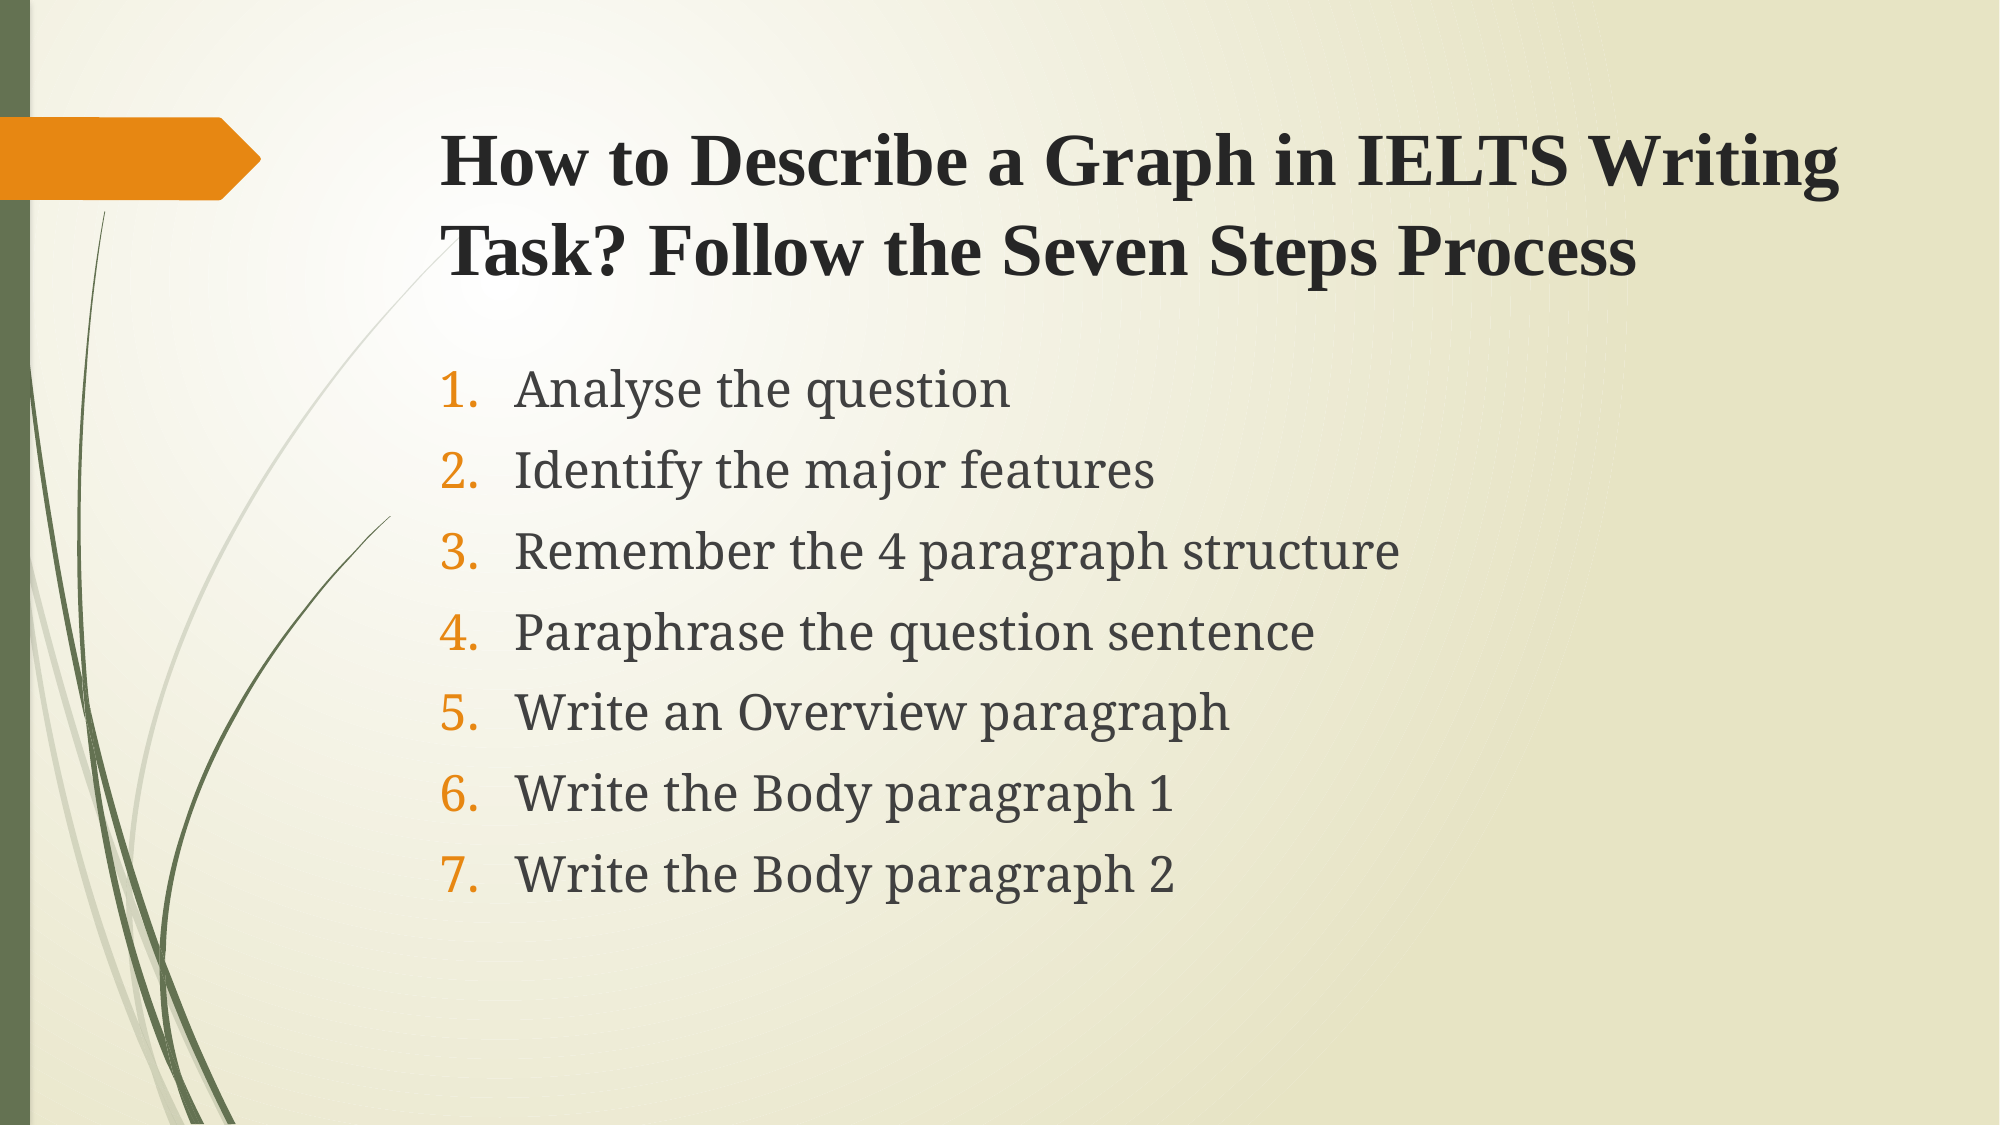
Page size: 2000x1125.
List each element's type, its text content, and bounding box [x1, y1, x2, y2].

list Analyse the question Identify the major features Remember the 4 paragraph structure Paraphrase the question sentence Write an Overview paragraph Write the Body paragraph 1 Write the Body paragraph 2 [424, 350, 1887, 970]
title How to Describe a Graph in IELTS Writing Task? Follow the Seven Steps Process [425, 102, 1887, 313]
